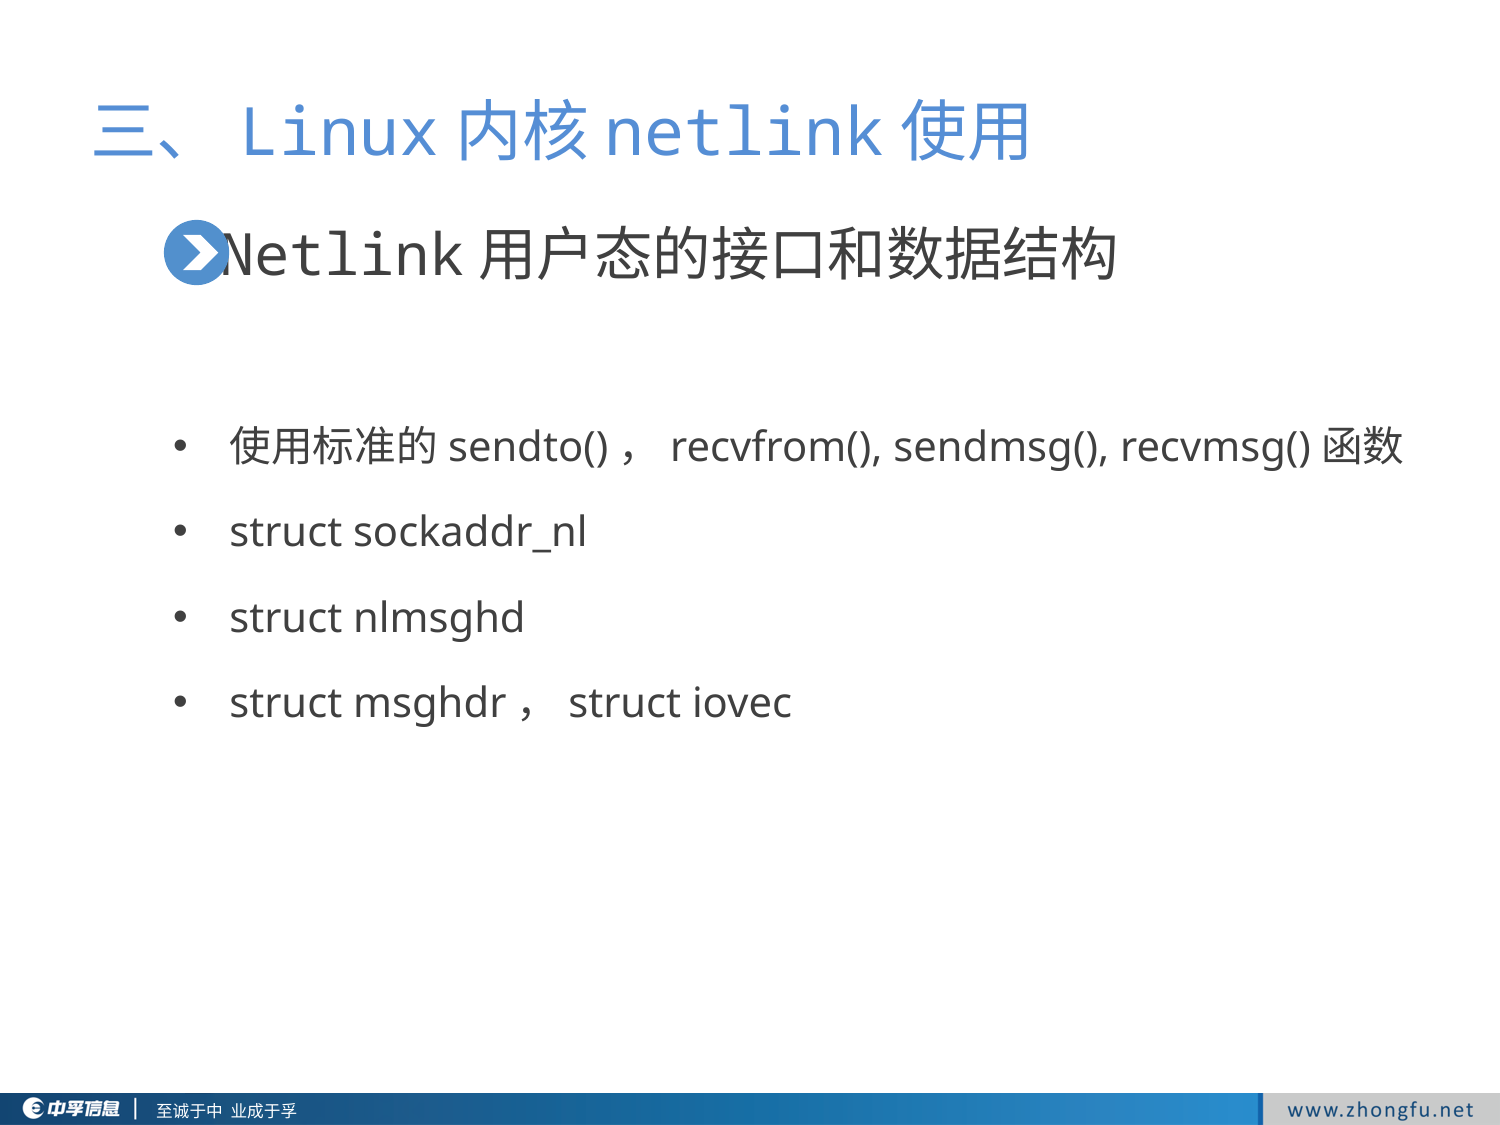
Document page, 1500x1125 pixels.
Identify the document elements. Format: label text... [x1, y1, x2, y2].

text_box 使用标准的sendto()，recvfrom(), sendmsg(), recvmsg()函数 struct sockaddr_nl struct nlmsghd struct msghdr，struct iovec [158, 385, 1422, 929]
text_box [163, 219, 230, 286]
picture [0, 1093, 1500, 1125]
text_box 三、Linux内核netlink使用 [74, 75, 1425, 182]
text_box Netlink用户态的接口和数据结构 [204, 209, 1134, 294]
